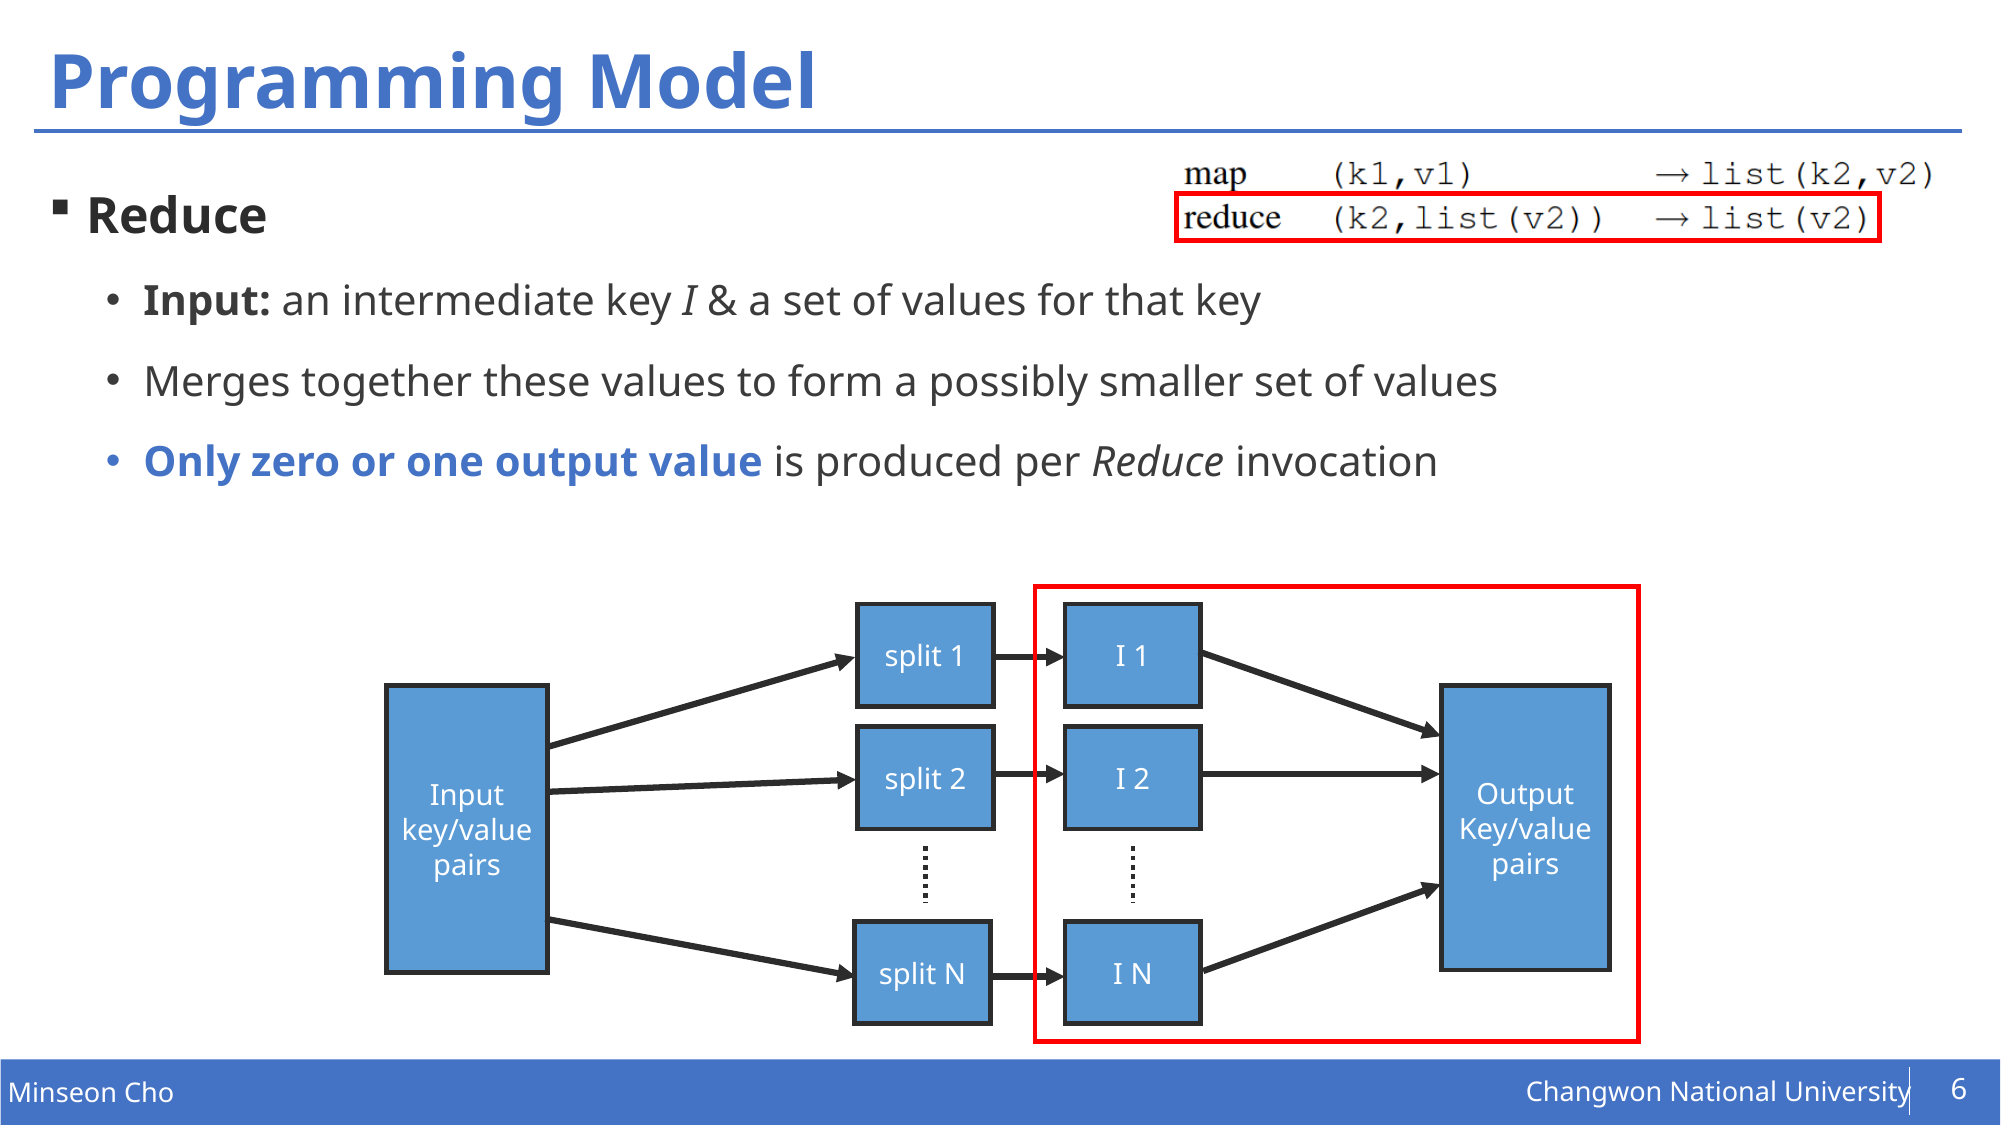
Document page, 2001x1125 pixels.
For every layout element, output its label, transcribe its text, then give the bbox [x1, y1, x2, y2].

list Reduce Input: an intermediate key I & a set of values for that key Merges together these values to form a possibly smaller set of values Only zero or one output value is produced per Reduce invocation [33, 152, 1963, 997]
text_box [386, 604, 1610, 1024]
title Programming Model [33, 27, 1963, 143]
picture [1171, 141, 1958, 255]
text_box [1034, 586, 1640, 1043]
slide_number 6 [1922, 1060, 1996, 1121]
